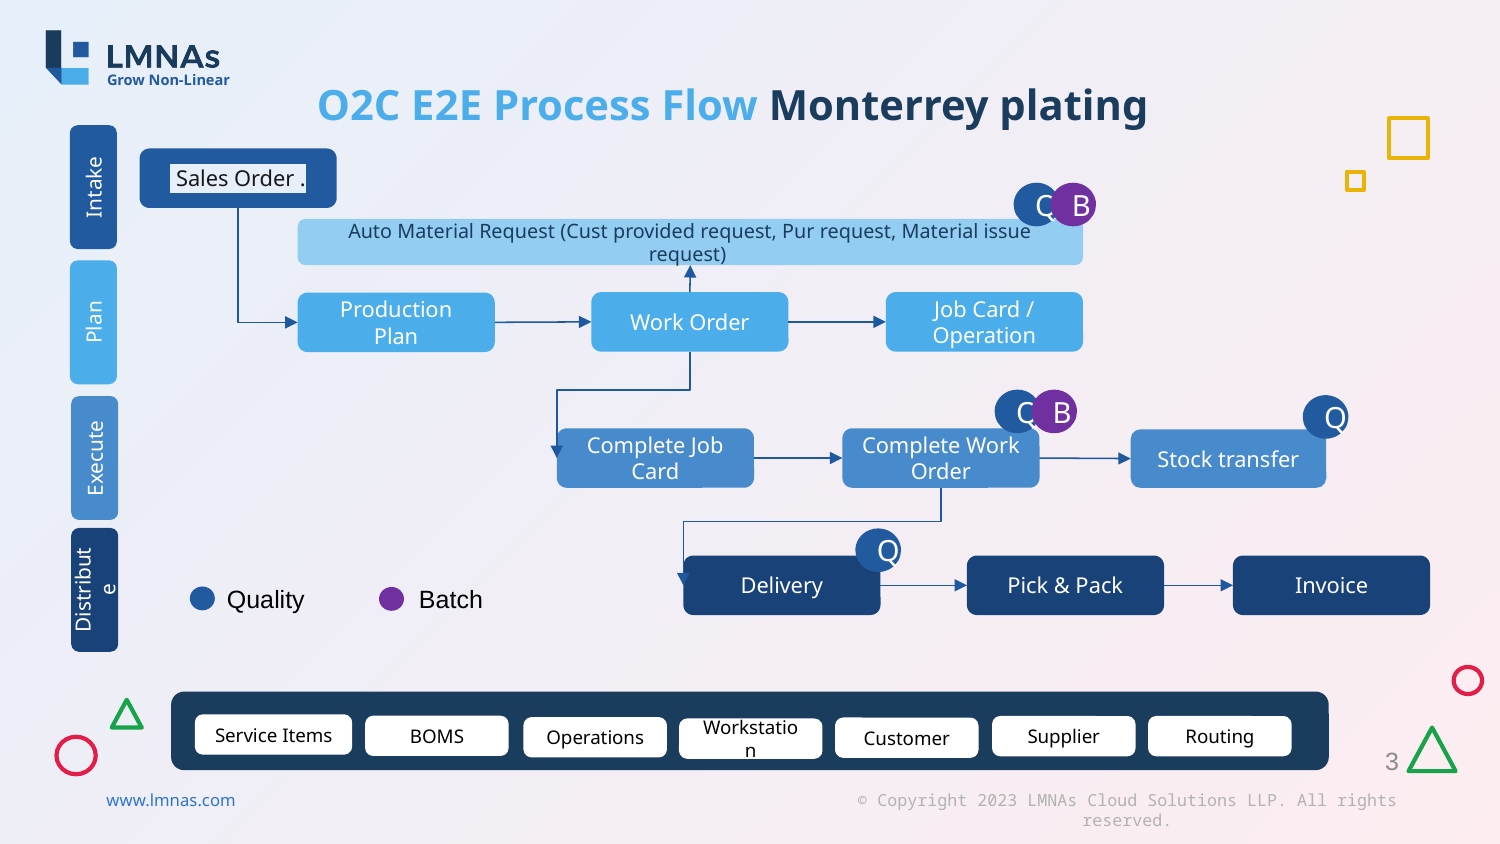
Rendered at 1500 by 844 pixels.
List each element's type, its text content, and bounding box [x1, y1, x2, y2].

text_box O2C E2E Process Flow Monterrey plating [245, 63, 1220, 123]
slide_number 3 [1345, 737, 1415, 783]
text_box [69, 124, 1431, 653]
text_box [170, 691, 1330, 771]
picture [38, 25, 226, 89]
